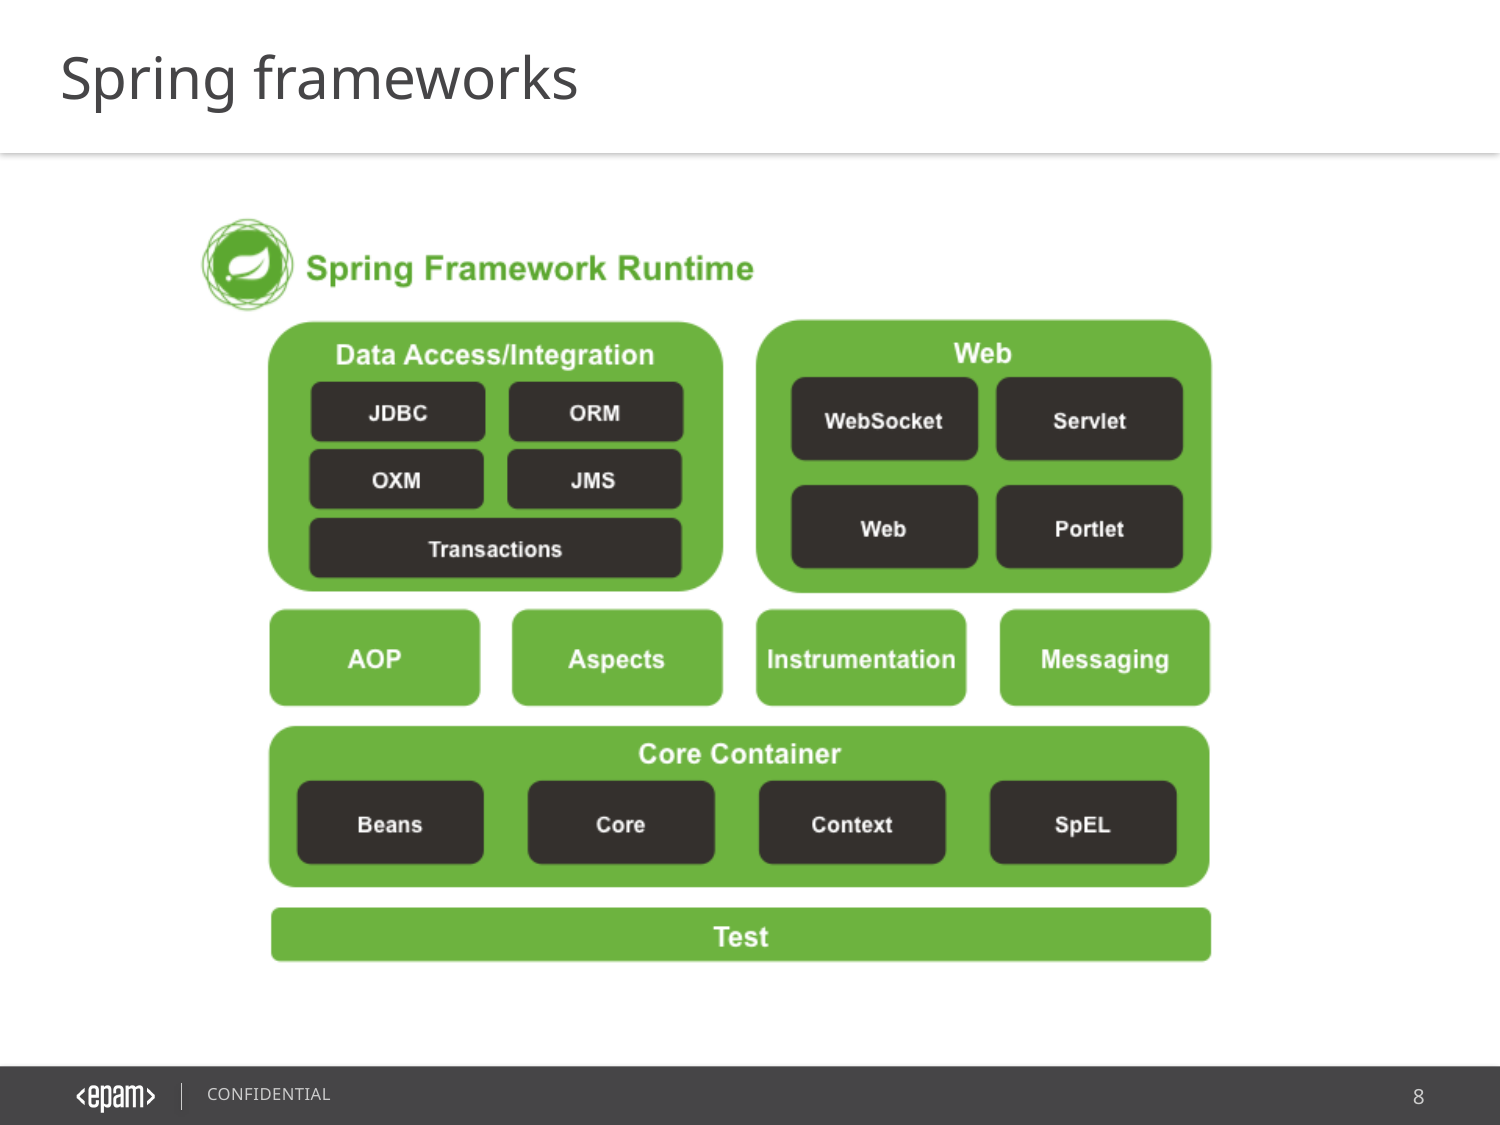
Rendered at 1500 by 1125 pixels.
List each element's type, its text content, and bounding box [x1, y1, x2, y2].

picture [187, 188, 1313, 1033]
picture [76, 1085, 155, 1113]
list Spring frameworks [0, 0, 1500, 153]
